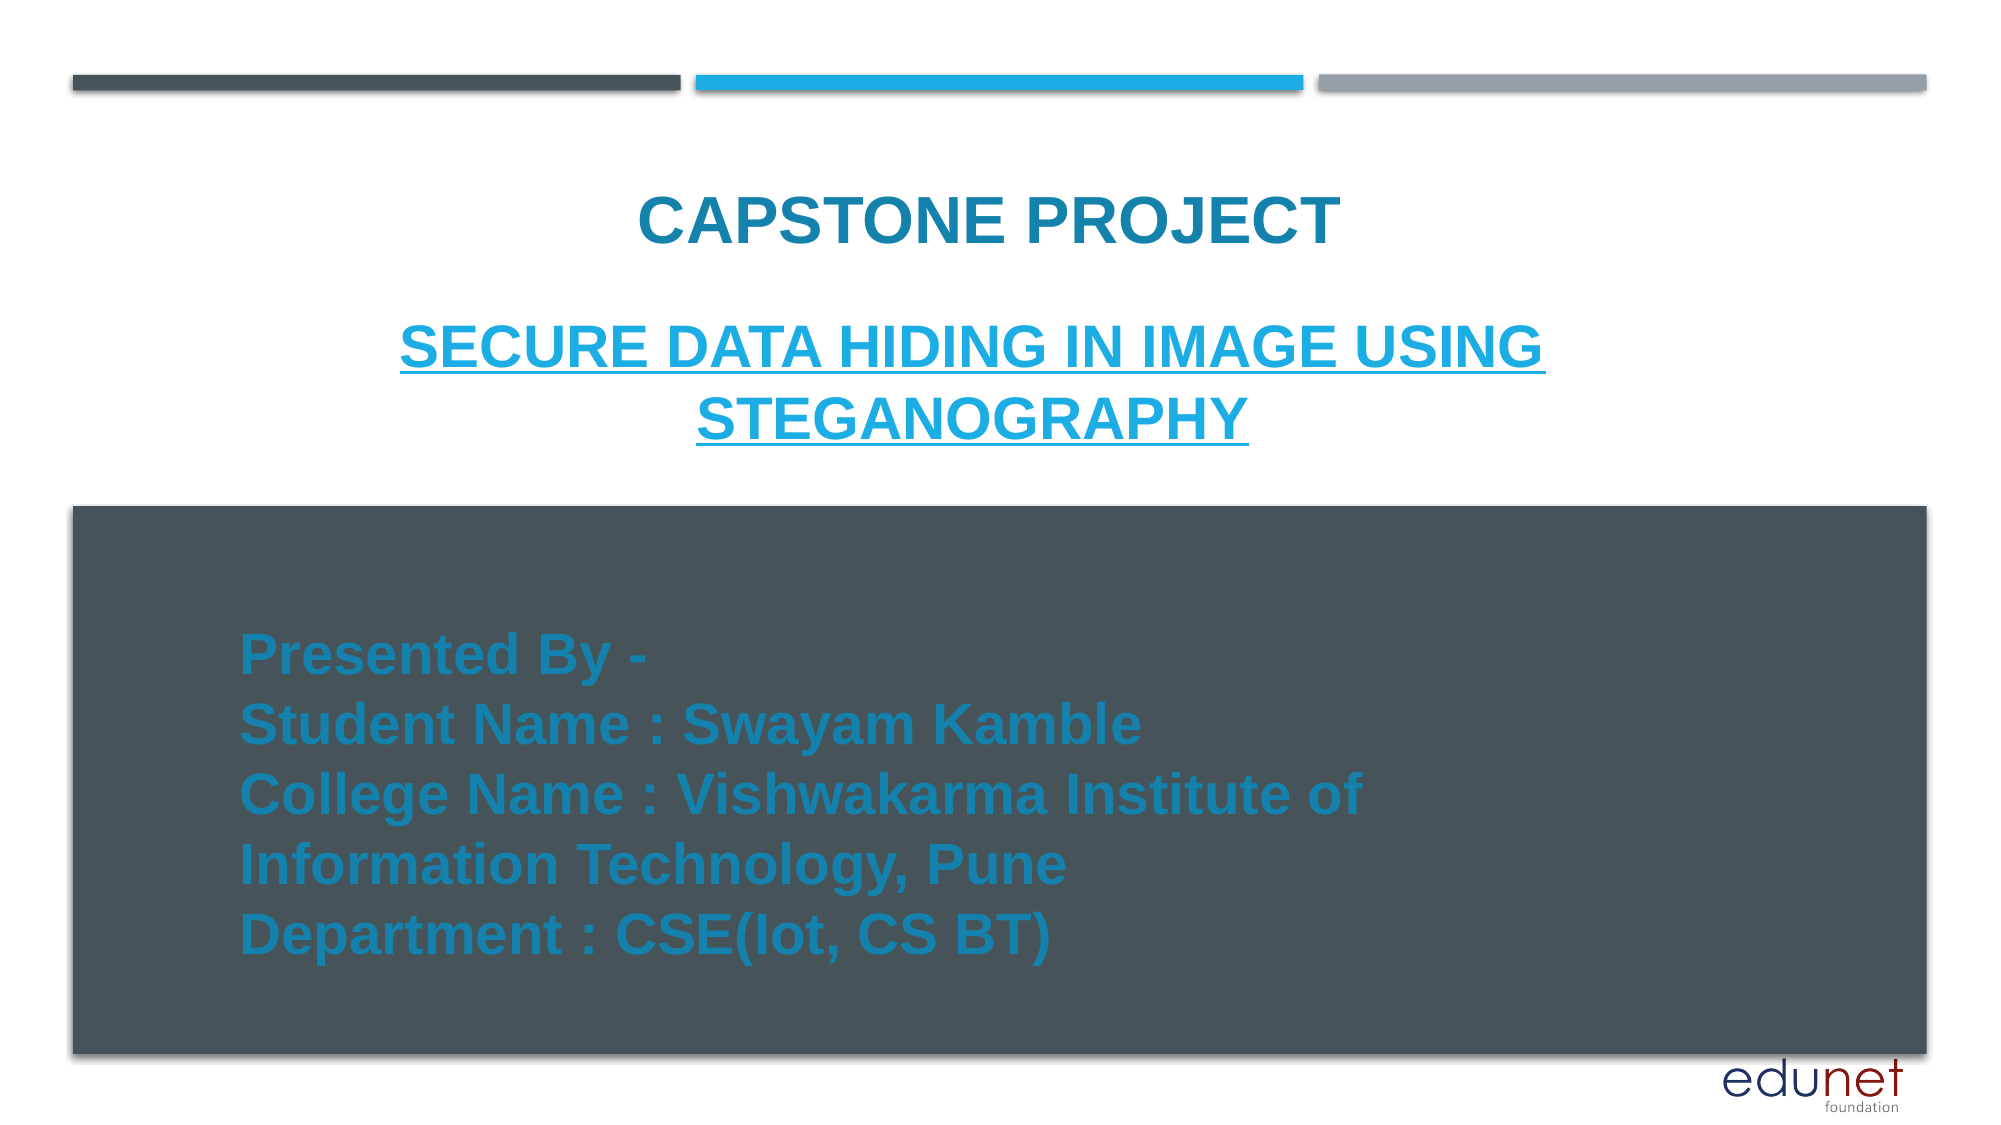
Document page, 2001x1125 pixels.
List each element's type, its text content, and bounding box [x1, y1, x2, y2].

picture [1719, 1056, 1905, 1116]
text_box CAPSTONE PROJECT [0, 169, 2000, 265]
text_box Presented By - Student Name : Swayam Kamble College Name : Vishwakarma ﻿Institute of Information Technology, Pune Department : CSE(Iot, CS BT) [224, 608, 1534, 1024]
title Secure Data Hiding in Image Using Steganography [222, 298, 1723, 460]
